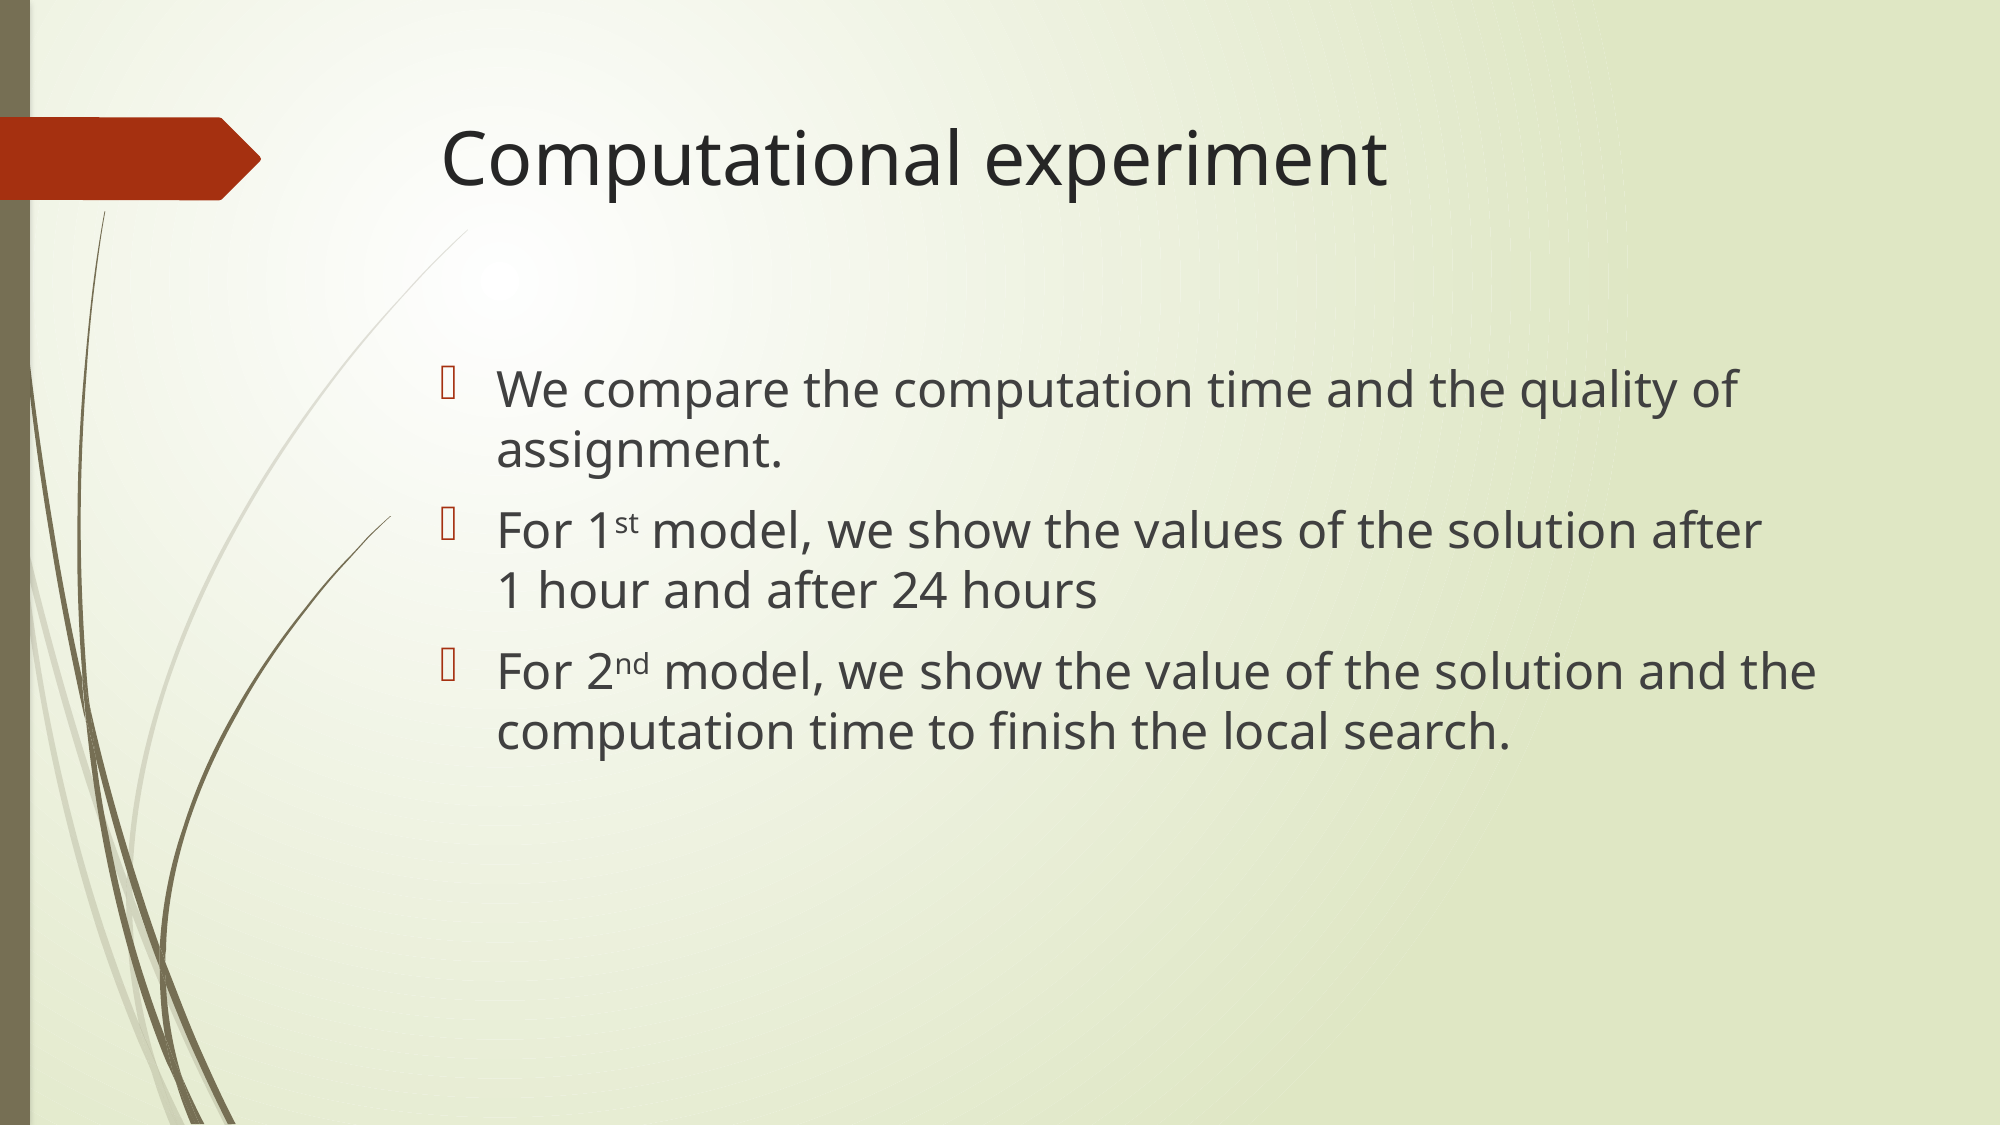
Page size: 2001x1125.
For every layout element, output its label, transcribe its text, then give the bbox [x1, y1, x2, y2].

list We compare the computation time and the quality of assignment. For 1st model, we show the values of the solution after 1 hour and after 24 hours For 2nd model, we show the value of the solution and the computation time to finish the local search. [424, 350, 1888, 970]
title Computational experiment [425, 102, 1888, 313]
